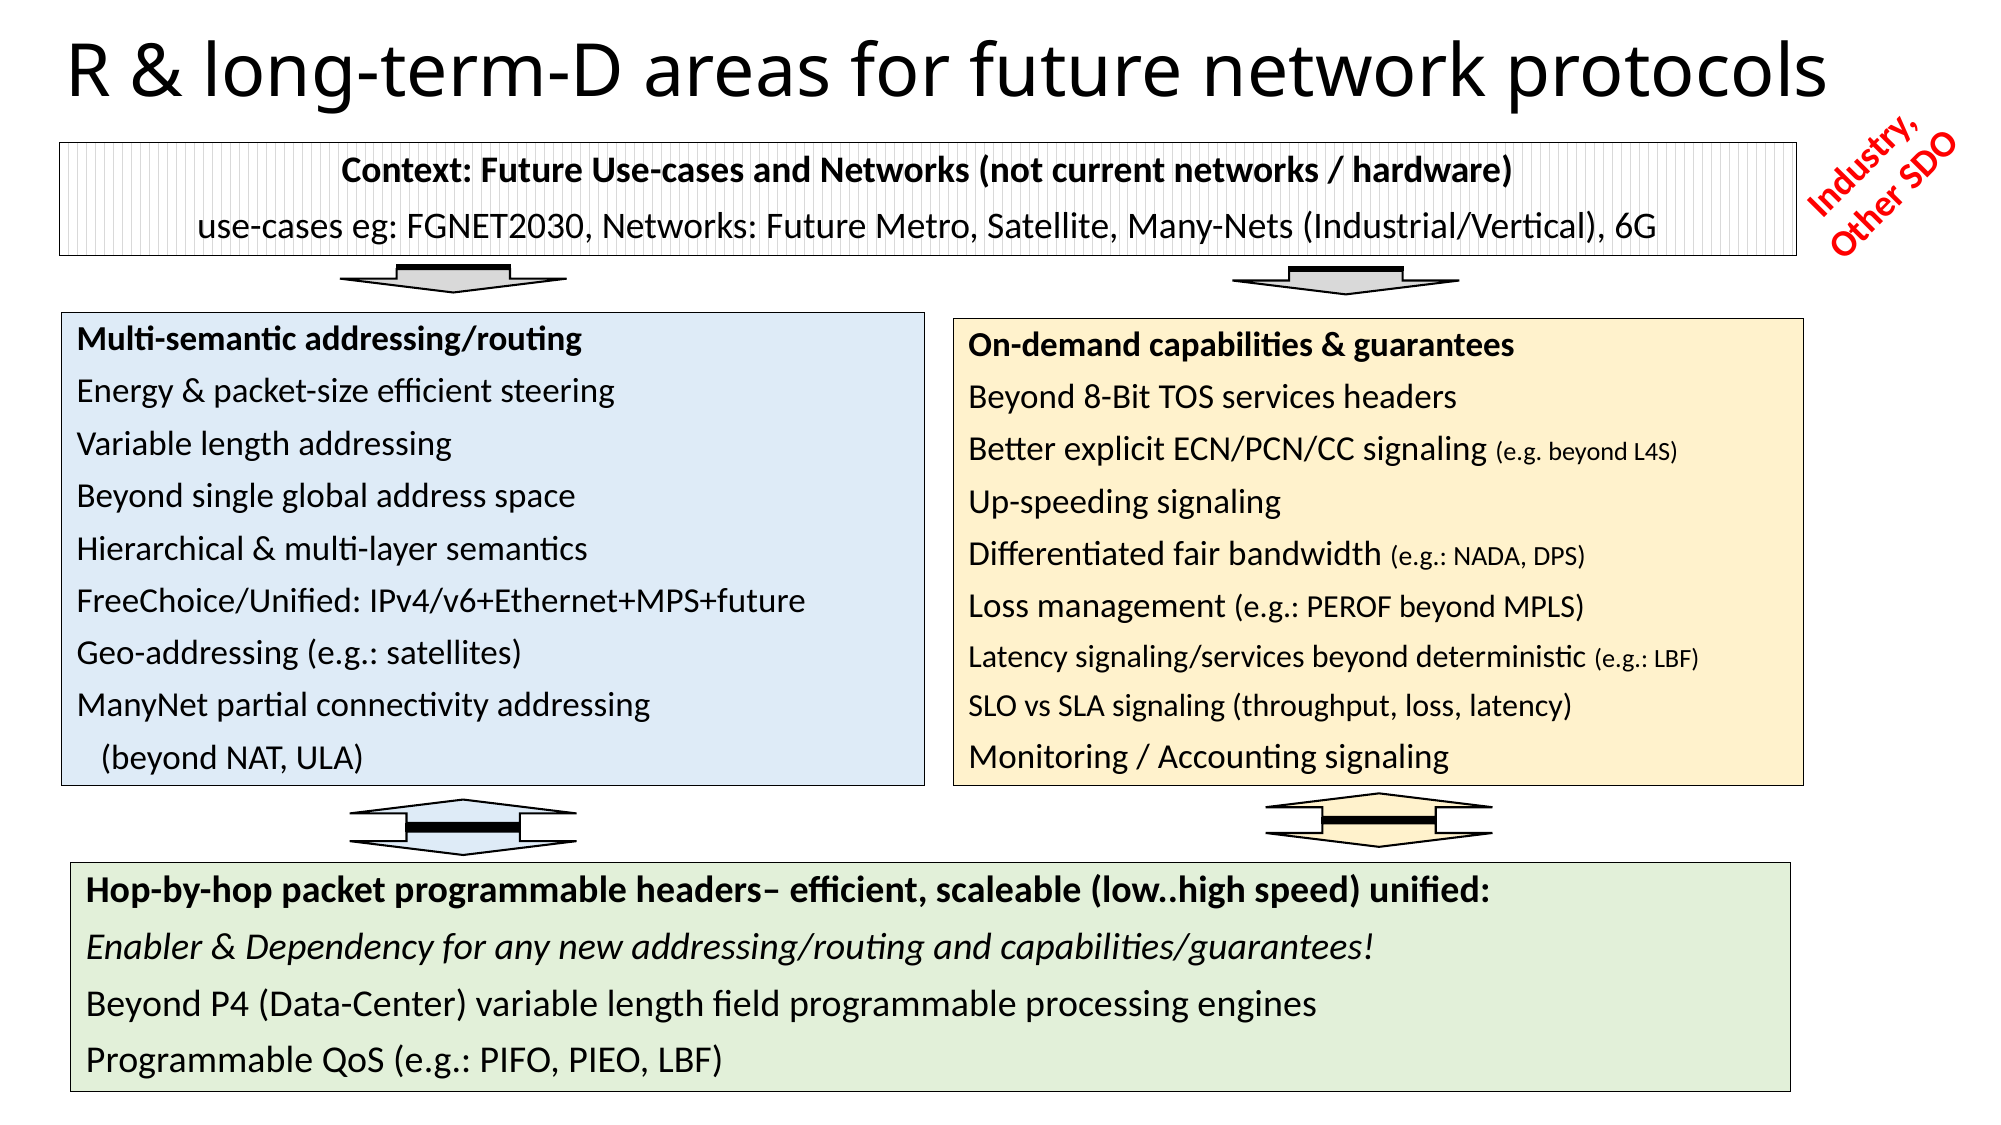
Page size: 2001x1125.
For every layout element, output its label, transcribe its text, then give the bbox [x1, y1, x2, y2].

text_box [349, 798, 577, 828]
text_box Industry, Other SDO [1769, 70, 1982, 283]
list On-demand capabilities & guarantees Beyond 8-Bit TOS services headers Better explicit ECN/PCN/CC signaling (e.g. beyond L4S) Up-speeding signaling Differentiated fair bandwidth (e.g.: NADA, DPS) Loss management (e.g.: PEROF beyond MPLS) Latency signaling/services beyond deterministic (e.g.: LBF) SLO vs SLA signaling (throughput, loss, latency) Monitoring / Accounting signaling [953, 318, 1804, 786]
text_box Context: Future Use-cases and Networks (not current networks / hardware) use-cases eg: FGNET2030, Networks: Future Metro, Satellite, Many-Nets (Industrial/Vertical), 6G [59, 142, 1797, 256]
text_box [1232, 266, 1460, 296]
text_box [1265, 822, 1493, 848]
text_box [1265, 792, 1493, 822]
list Multi-semantic addressing/routing Energy & packet-size efficient steering Variable length addressing Beyond single global address space Hierarchical & multi-layer semantics FreeChoice/Unified: IPv4/v6+Ethernet+MPS+future Geo-addressing (e.g.: satellites) ManyNet partial connectivity addressing (beyond NAT, ULA) [61, 312, 925, 786]
title R & long-term-D areas for future network protocols [50, 24, 1859, 121]
text_box Hop-by-hop packet programmable headers– efficient, scaleable (low..high speed) unified: Enabler & Dependency for any new addressing/routing and capabilities/guarantees! Beyond P4 (Data-Center) variable length field programmable processing engines Programmable QoS (e.g.: PIFO, PIEO, LBF) [70, 862, 1791, 1092]
text_box [339, 264, 567, 294]
text_box [349, 828, 577, 857]
